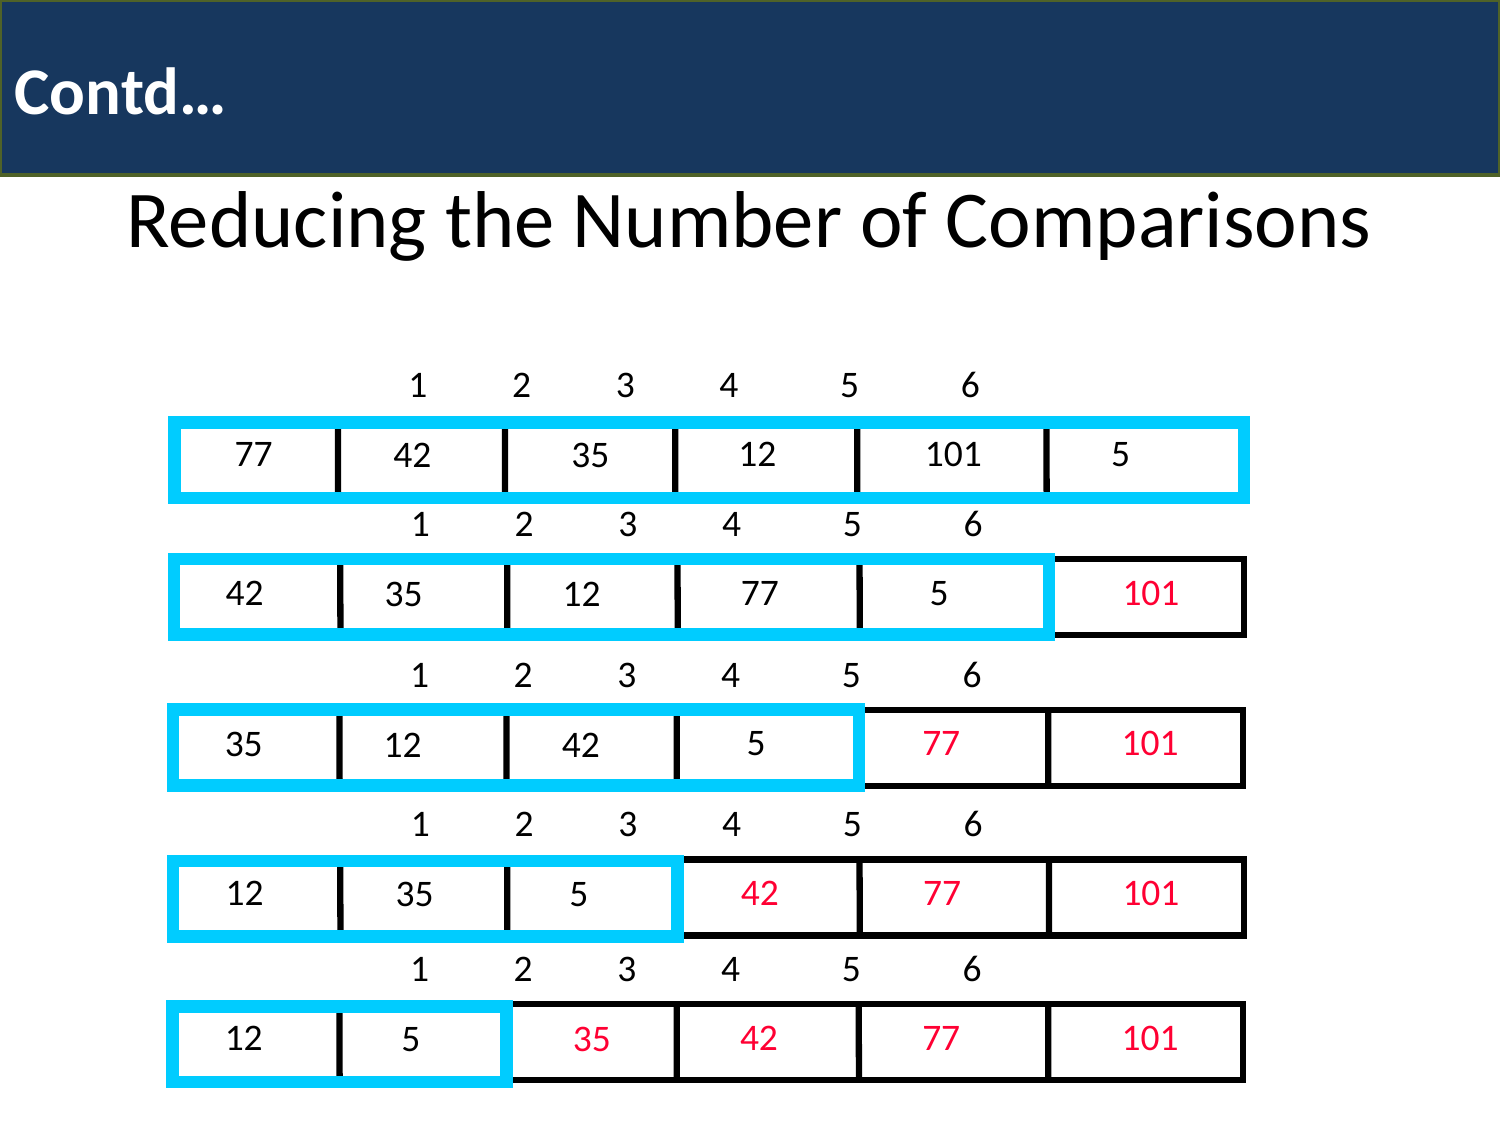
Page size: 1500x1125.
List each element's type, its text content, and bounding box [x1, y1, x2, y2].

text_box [172, 352, 1242, 490]
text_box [172, 642, 1244, 788]
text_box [173, 491, 1245, 637]
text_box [172, 936, 1244, 1083]
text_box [172, 791, 1245, 936]
title Reducing the Number of Comparisons [75, 177, 1425, 310]
text_box Contd… [0, 0, 1500, 177]
